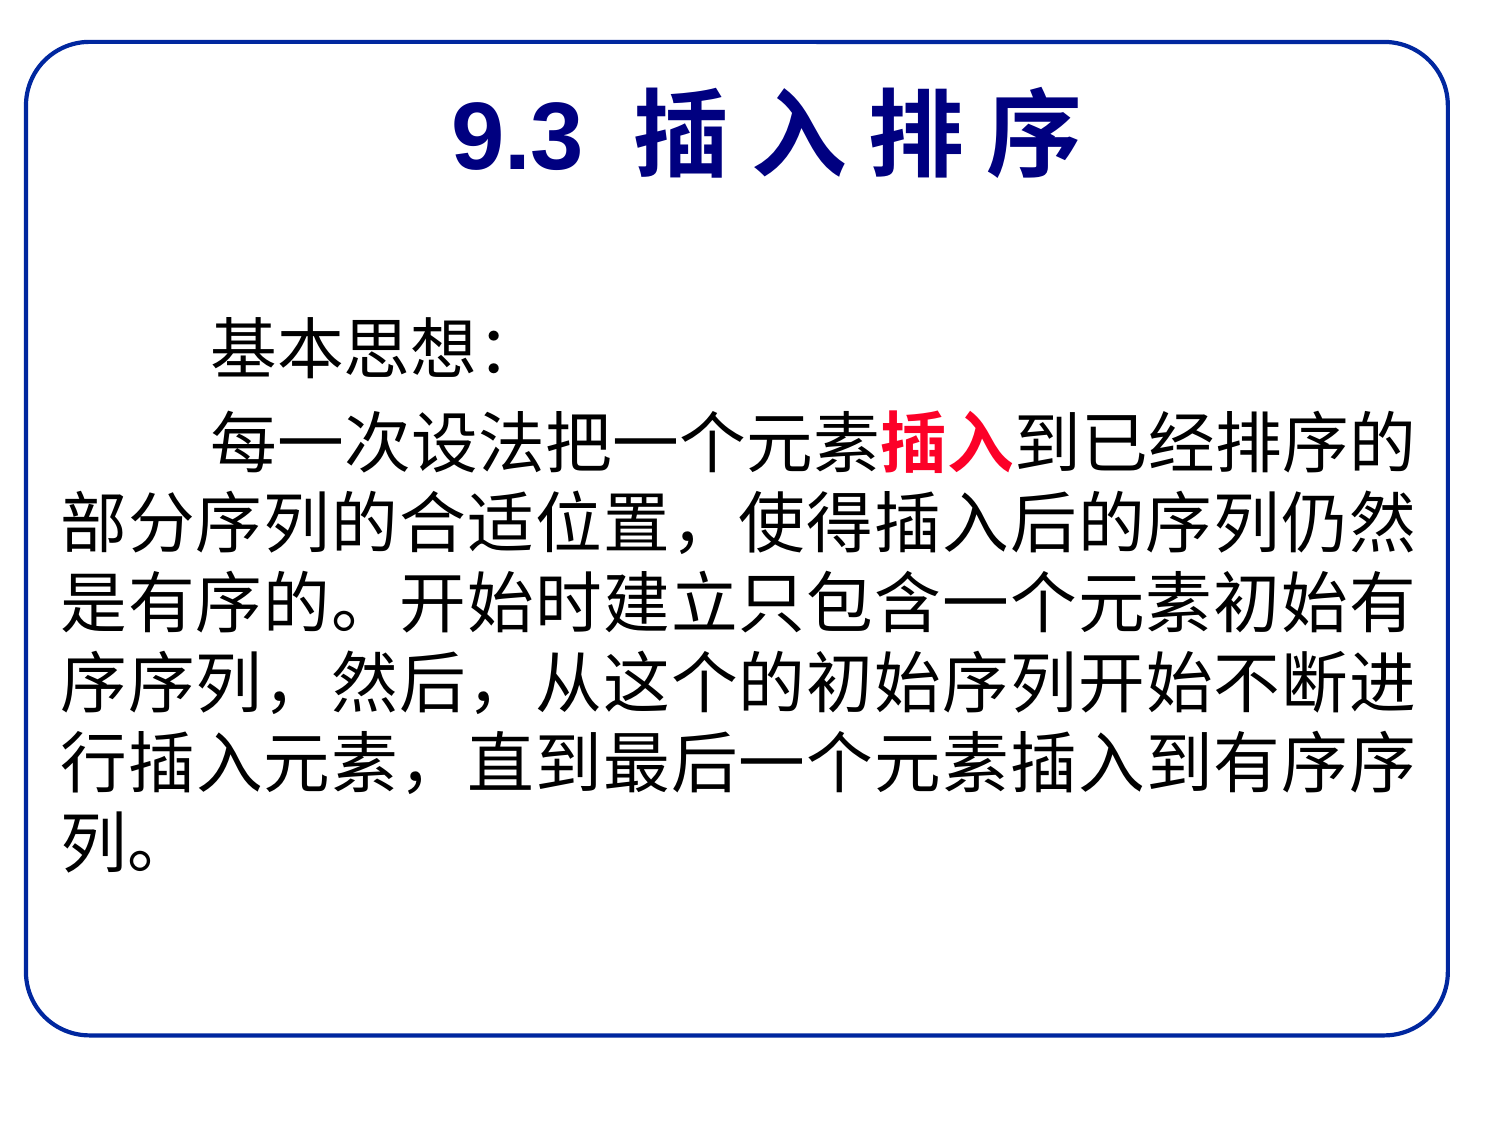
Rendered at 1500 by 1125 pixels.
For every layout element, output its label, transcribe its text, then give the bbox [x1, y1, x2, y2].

text_box 基本思想： 每一次设法把一个元素插入到已经排序的部分序列的合适位置，使得插入后的序列仍然是有序的。开始时建立只包含一个元素初始有序序列，然后，从这个的初始序列开始不断进行插入元素，直到最后一个元素插入到有序序列。 [46, 299, 1431, 888]
title 9.3 插 入 排 序 [128, 66, 1405, 224]
